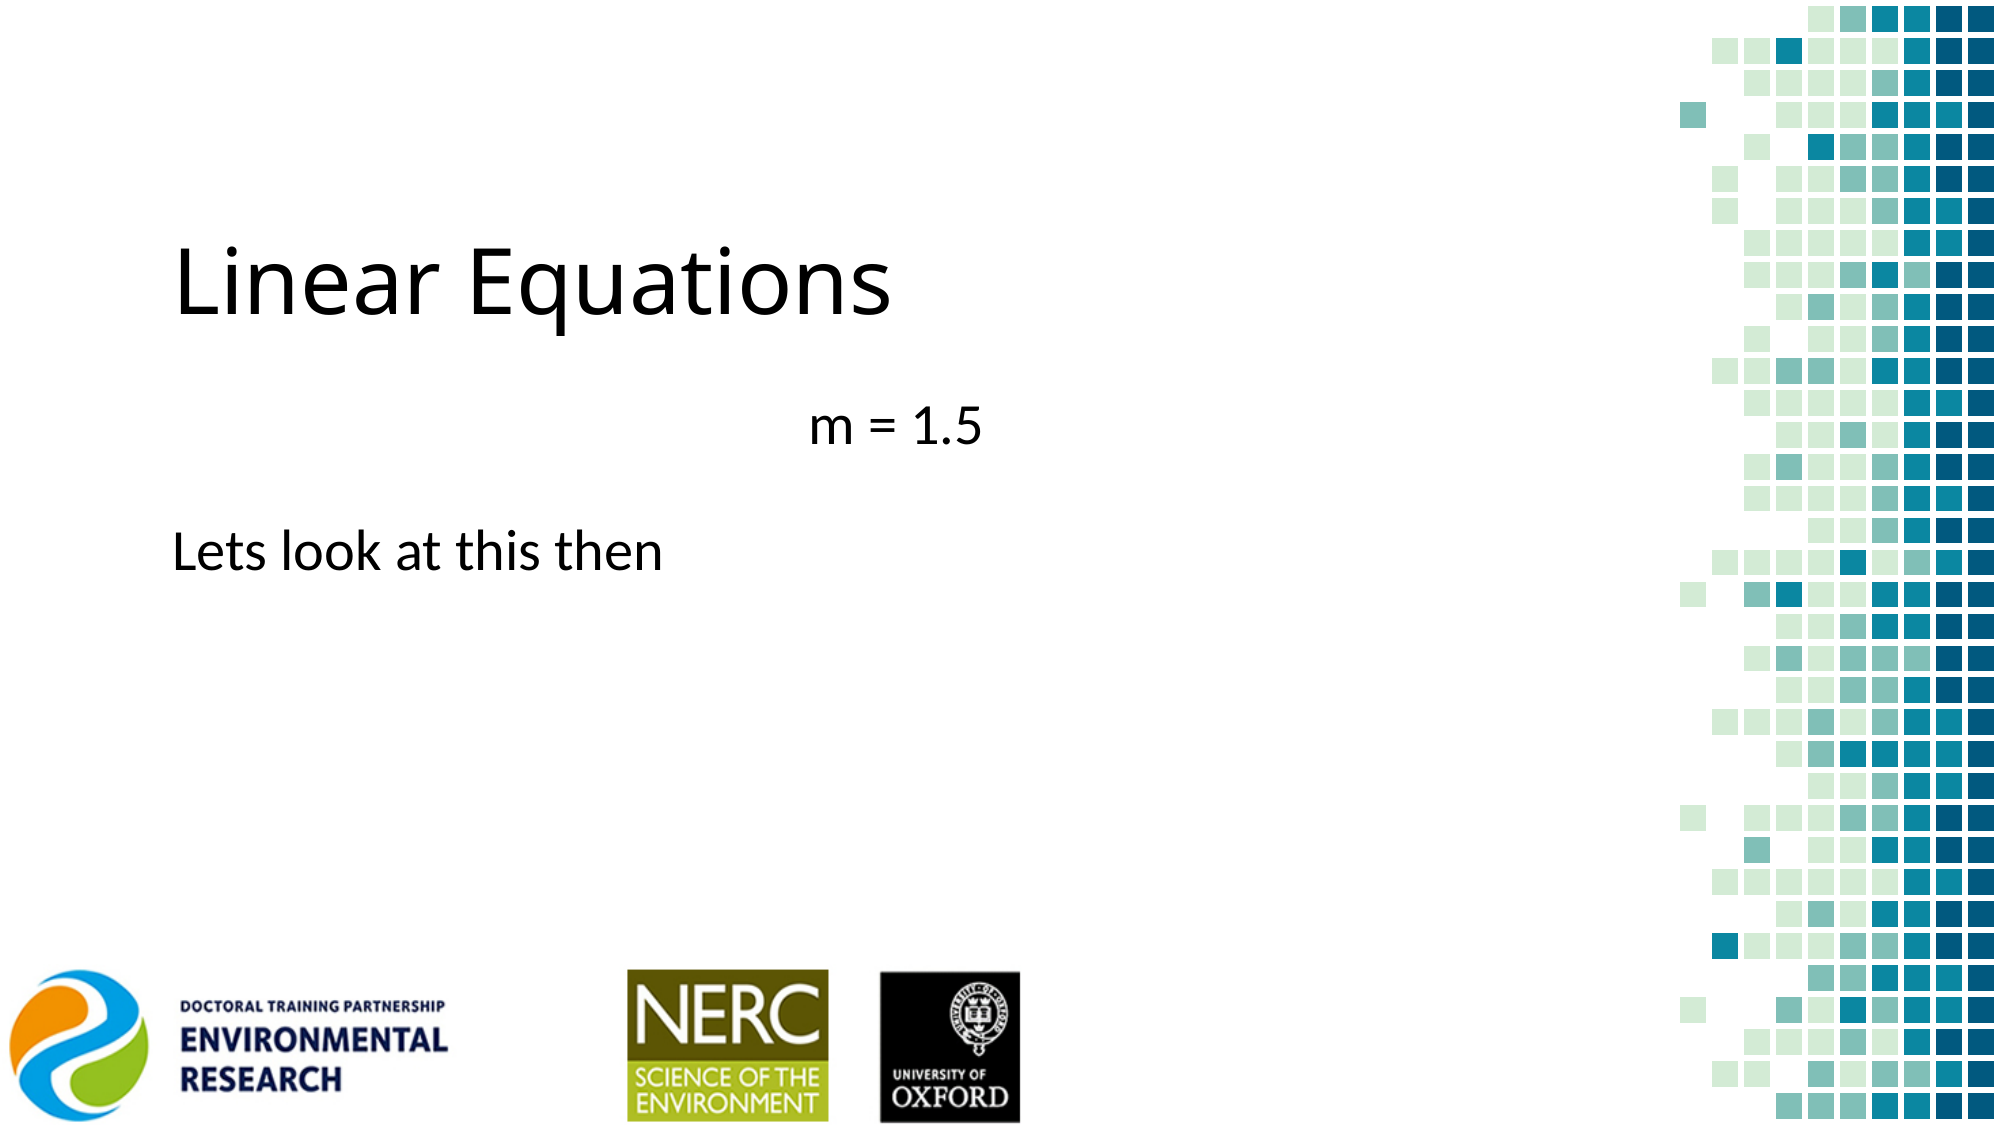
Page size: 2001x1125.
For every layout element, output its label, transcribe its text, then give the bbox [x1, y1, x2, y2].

title Linear Equations [157, 161, 1636, 350]
list m = 1.5 Lets look at this then [157, 379, 1636, 964]
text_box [0, 964, 1676, 1125]
